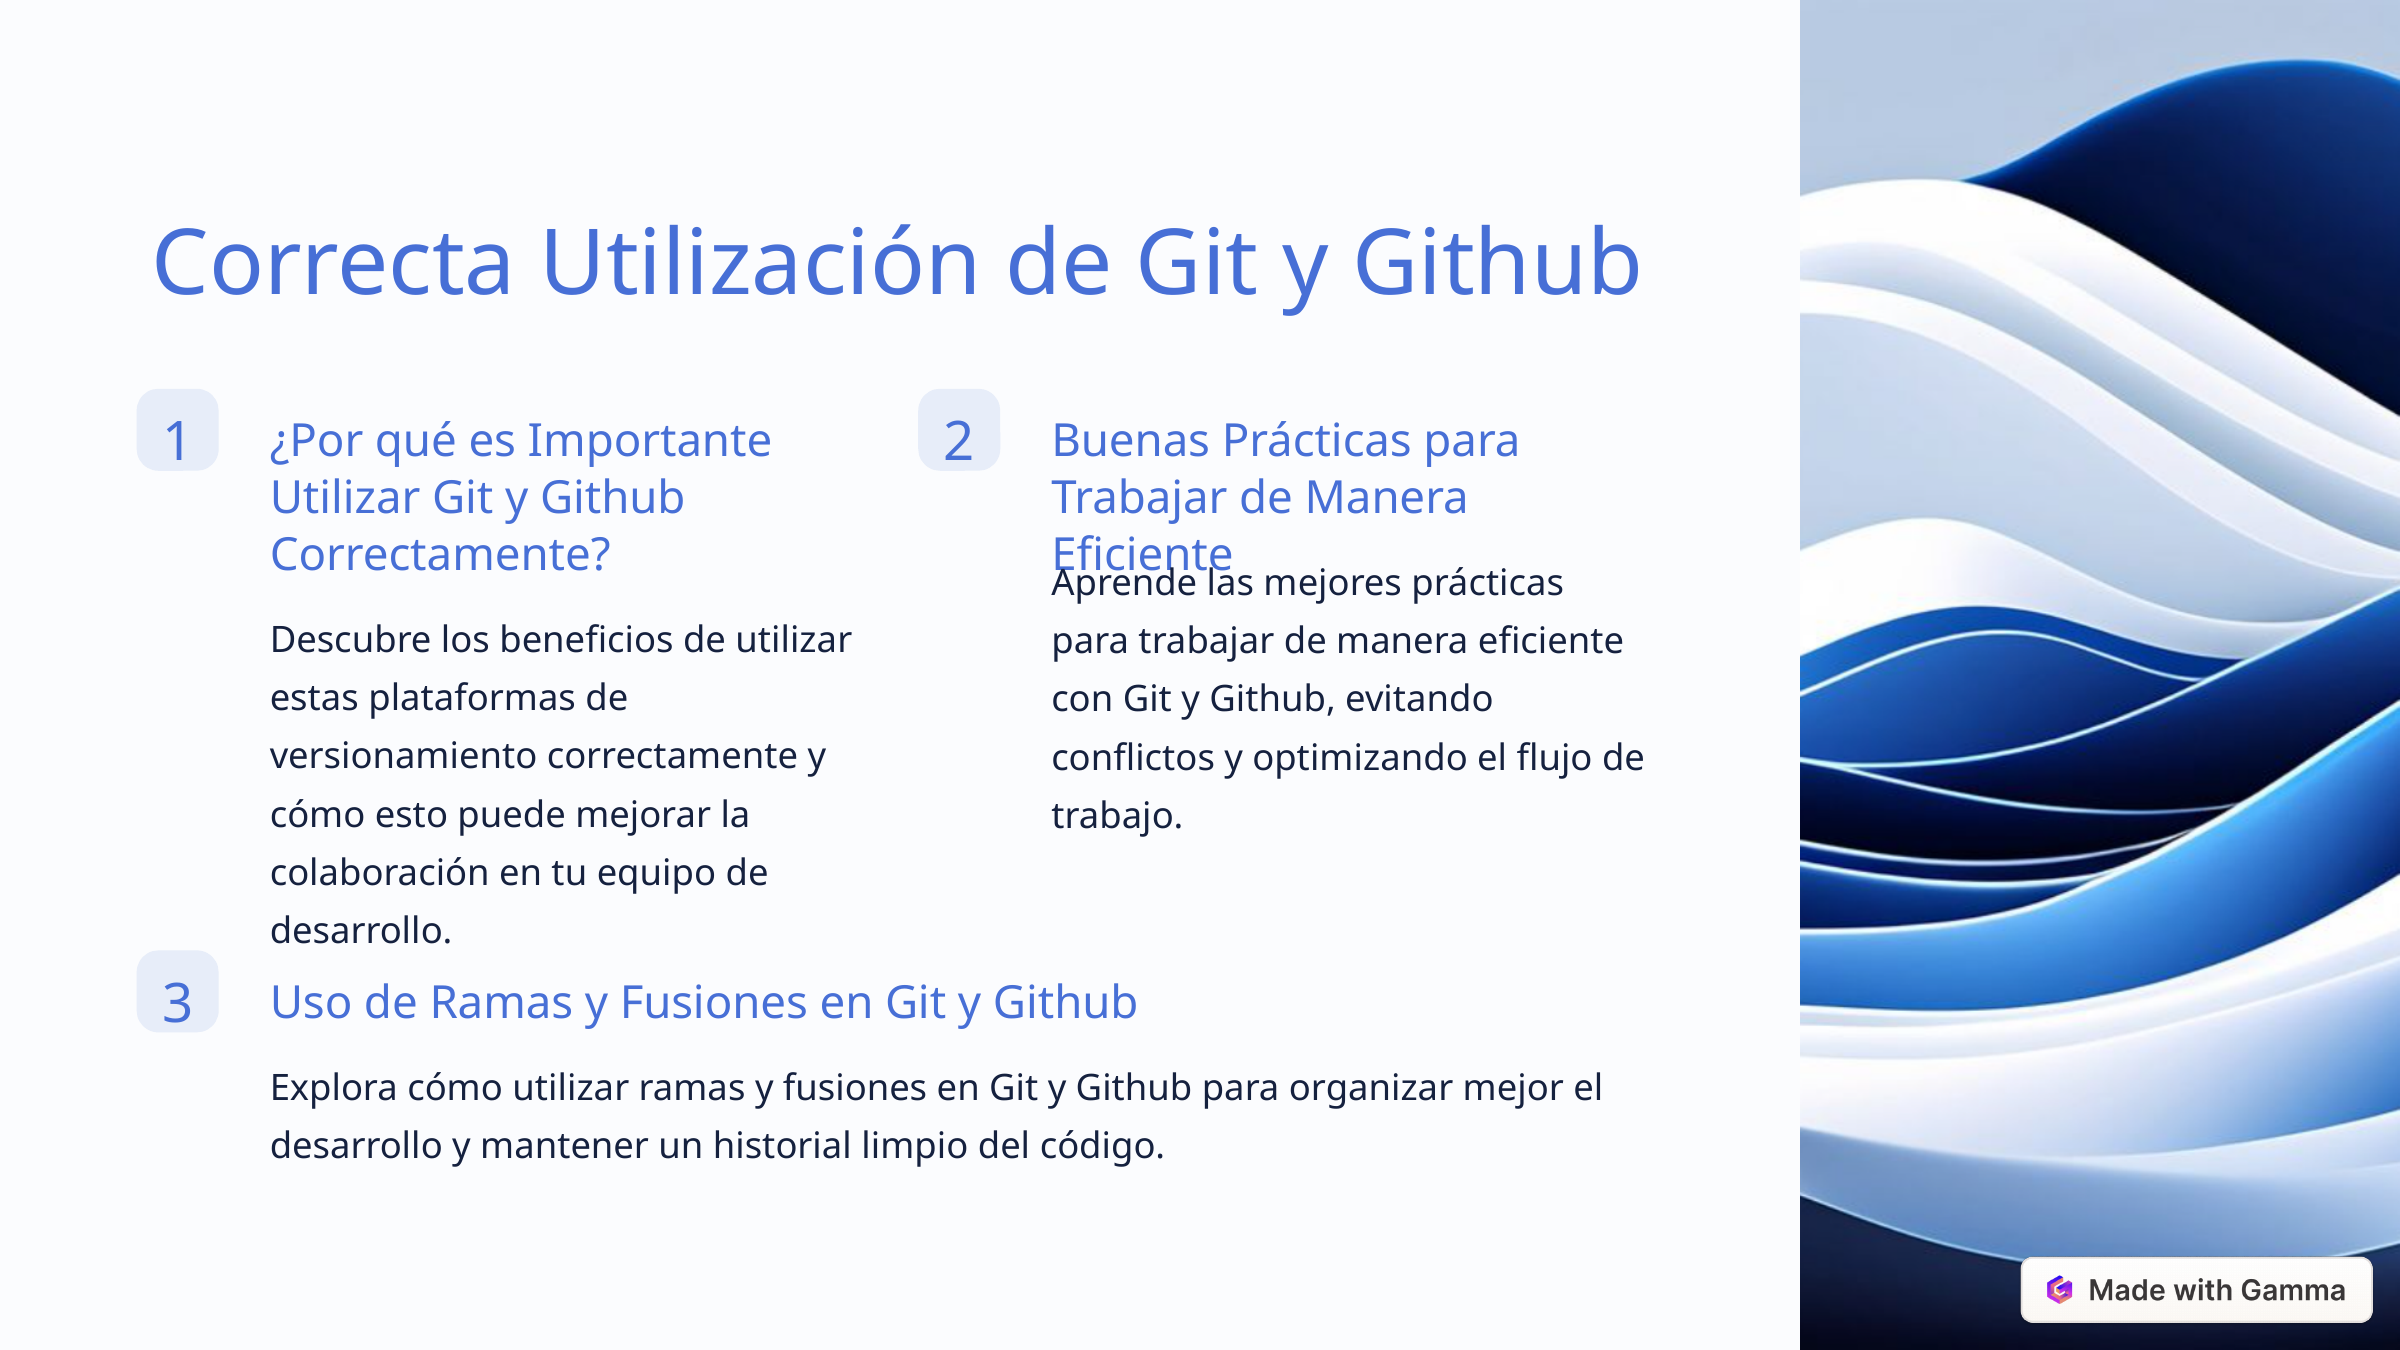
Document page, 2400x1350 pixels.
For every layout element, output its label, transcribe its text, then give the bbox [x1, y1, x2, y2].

text_box Descubre los beneficios de utilizar estas plataformas de versionamiento correctamente y cómo esto puede mejorar la colaboración en tu equipo de desarrollo. [255, 593, 882, 886]
text_box [136, 950, 219, 1033]
text_box Uso de Ramas y Fusiones en Git y Github [255, 962, 1128, 1020]
text_box 2 [944, 395, 975, 464]
text_box ¿Por qué es Importante Utilizar Git y Github Correctamente? [255, 401, 882, 573]
picture [1799, 0, 2400, 1350]
text_box [136, 388, 219, 471]
text_box [0, 0, 1799, 1350]
text_box Aprende las mejores prácticas para trabajar de manera eficiente con Git y Github, evitando conflictos y optimizando el flujo de trabajo. [1036, 536, 1664, 771]
text_box 3 [162, 957, 193, 1026]
text_box 1 [166, 395, 189, 464]
text_box Buenas Prácticas para Trabajar de Manera Eficiente [1036, 401, 1664, 516]
text_box Correcta Utilización de Git y Github [136, 191, 1638, 306]
text_box Explora cómo utilizar ramas y fusiones en Git y Github para organizar mejor el desarrollo y mantener un historial limpio del código. [255, 1041, 1664, 1159]
text_box [918, 388, 1001, 471]
